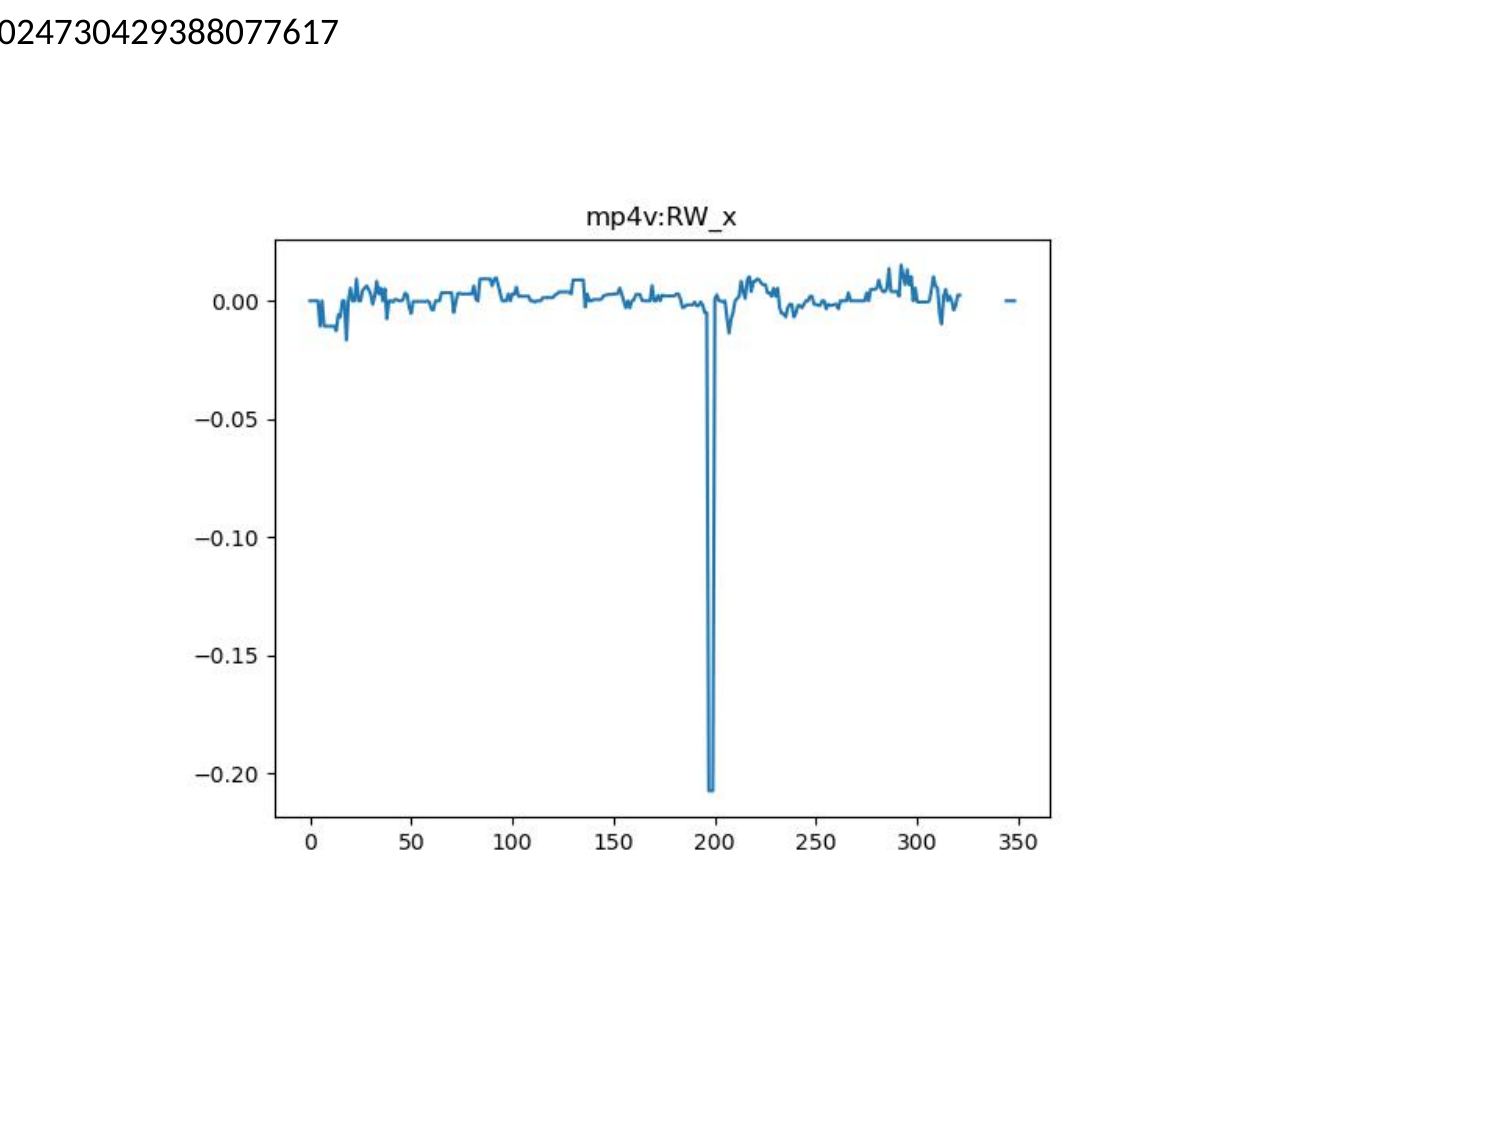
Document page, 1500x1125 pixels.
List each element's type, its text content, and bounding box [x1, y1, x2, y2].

text_box RMSE mp4v-RW_x : 0.024730429388077617 [0, 0, 354, 60]
picture [149, 149, 1151, 901]
